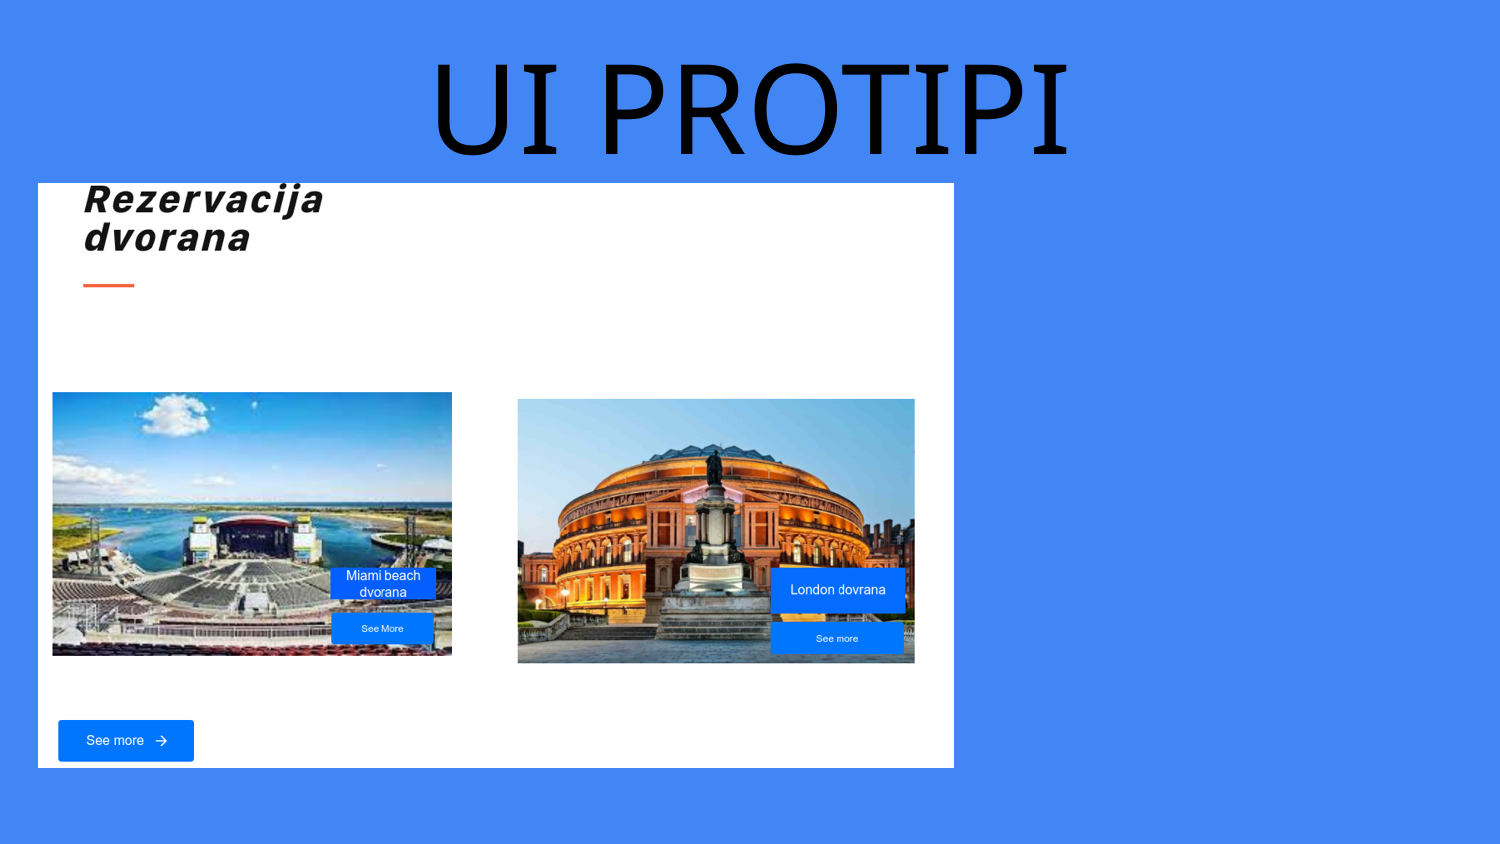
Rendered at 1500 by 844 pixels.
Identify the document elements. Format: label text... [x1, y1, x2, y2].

picture [38, 182, 954, 768]
title UI PROTIPI [0, 0, 1500, 210]
